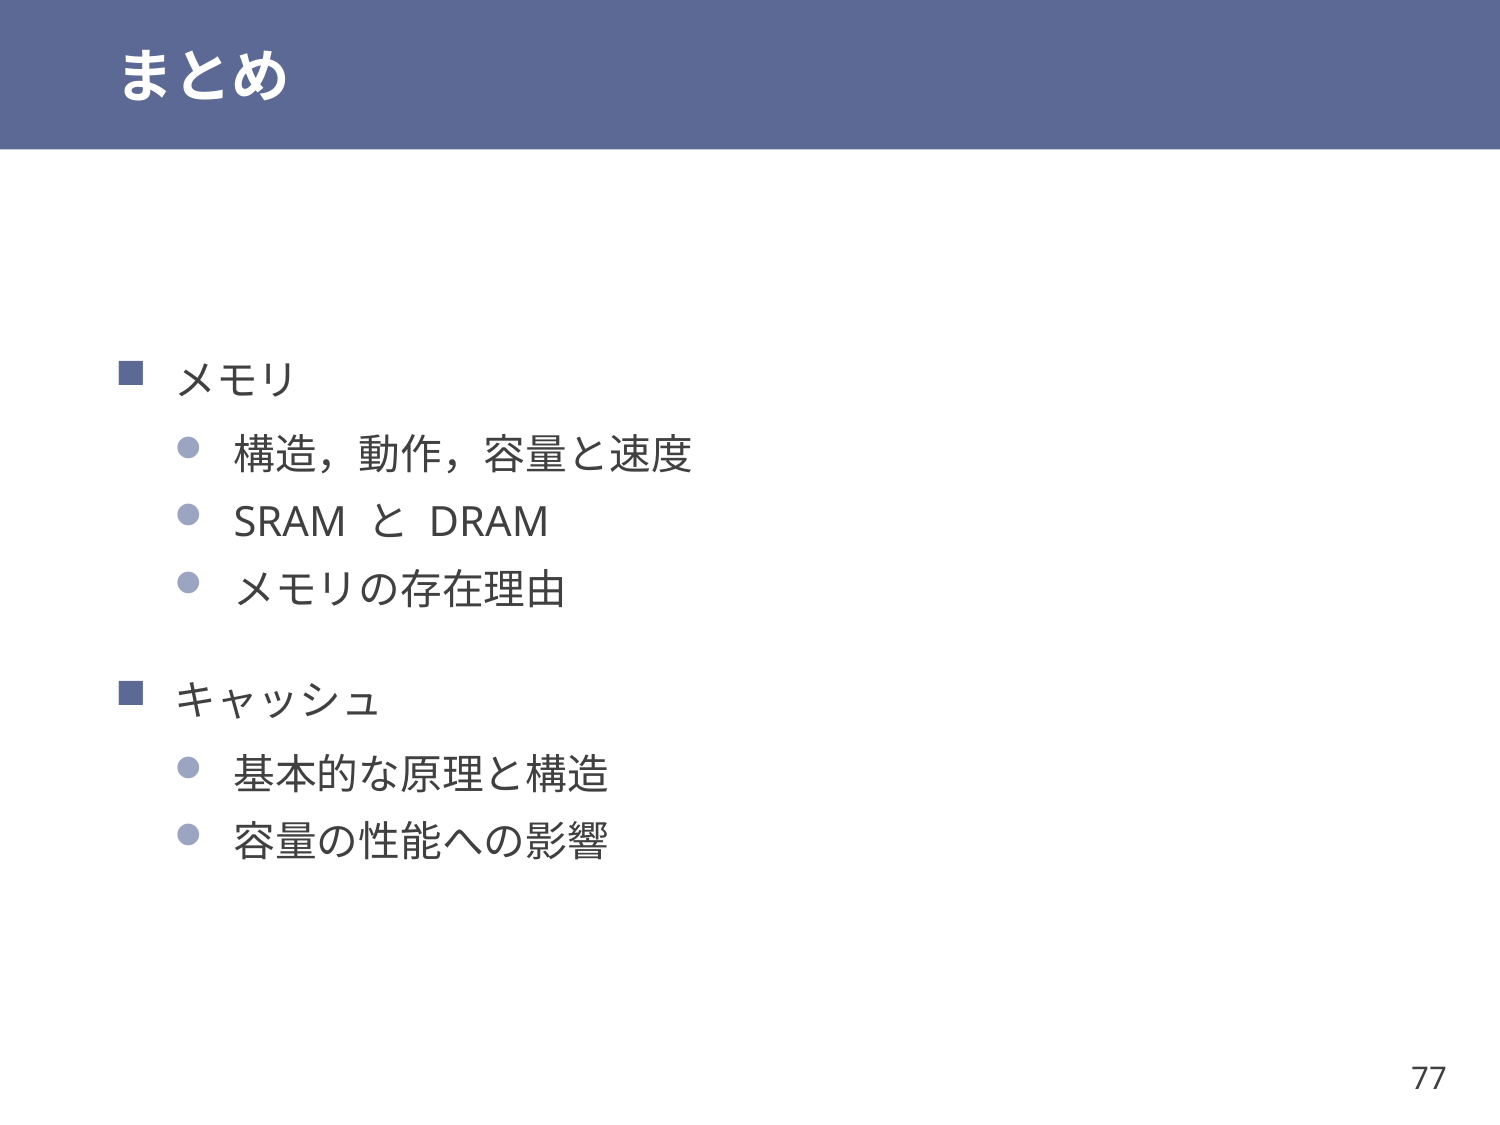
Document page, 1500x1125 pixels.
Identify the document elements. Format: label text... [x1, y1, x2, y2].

title まとめ [100, 0, 1500, 150]
list メモリ 構造，動作，容量と速度 SRAM と DRAM メモリの存在理由 キャッシュ 基本的な原理と構造 容量の性能への影響 [100, 178, 1400, 1036]
